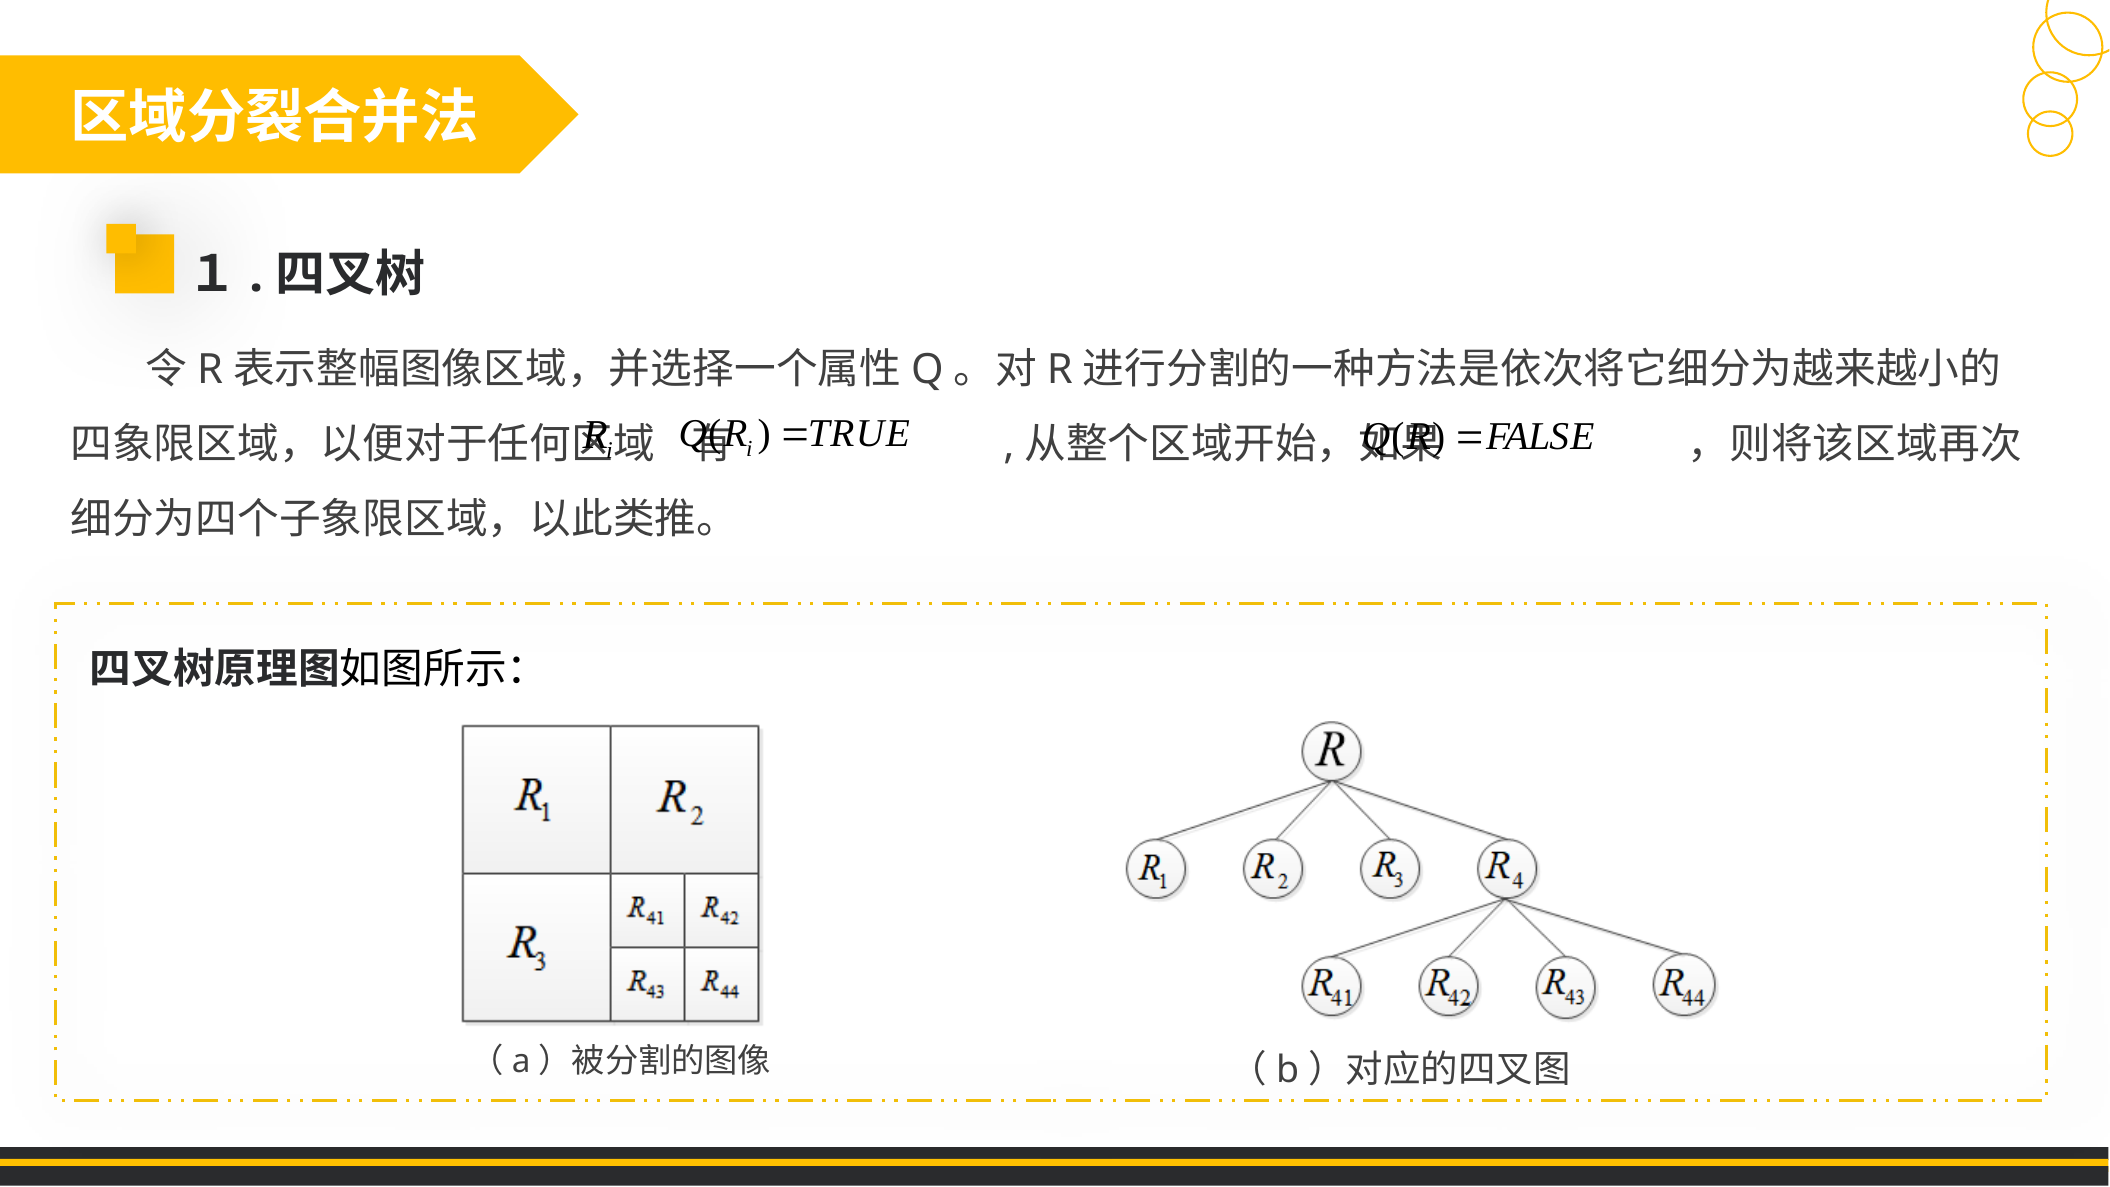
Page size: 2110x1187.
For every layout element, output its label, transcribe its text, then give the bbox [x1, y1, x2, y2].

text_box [2023, 0, 2110, 156]
picture [1113, 720, 1729, 1028]
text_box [574, 407, 620, 469]
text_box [106, 223, 175, 294]
picture [455, 720, 769, 1028]
text_box １.四叉树 [157, 234, 456, 309]
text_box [673, 407, 916, 467]
text_box [55, 602, 2047, 1102]
text_box 区域分裂合并法 [0, 54, 581, 175]
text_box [1357, 413, 1610, 467]
text_box 令R表示整幅图像区域，并选择一个属性Q。对R进行分割的一种方法是依次将它细分为越来越小的四象限区域，以便对于任何区域 有 ,从整个区域开始，如果 ，则将该区域再次细分为四个子象限区域，以此类推。 四叉树原理图如图所示： [55, 309, 2047, 578]
text_box （b）对应的四叉图 [1197, 1037, 1729, 1142]
text_box （a）被分割的图像 [455, 1027, 900, 1088]
